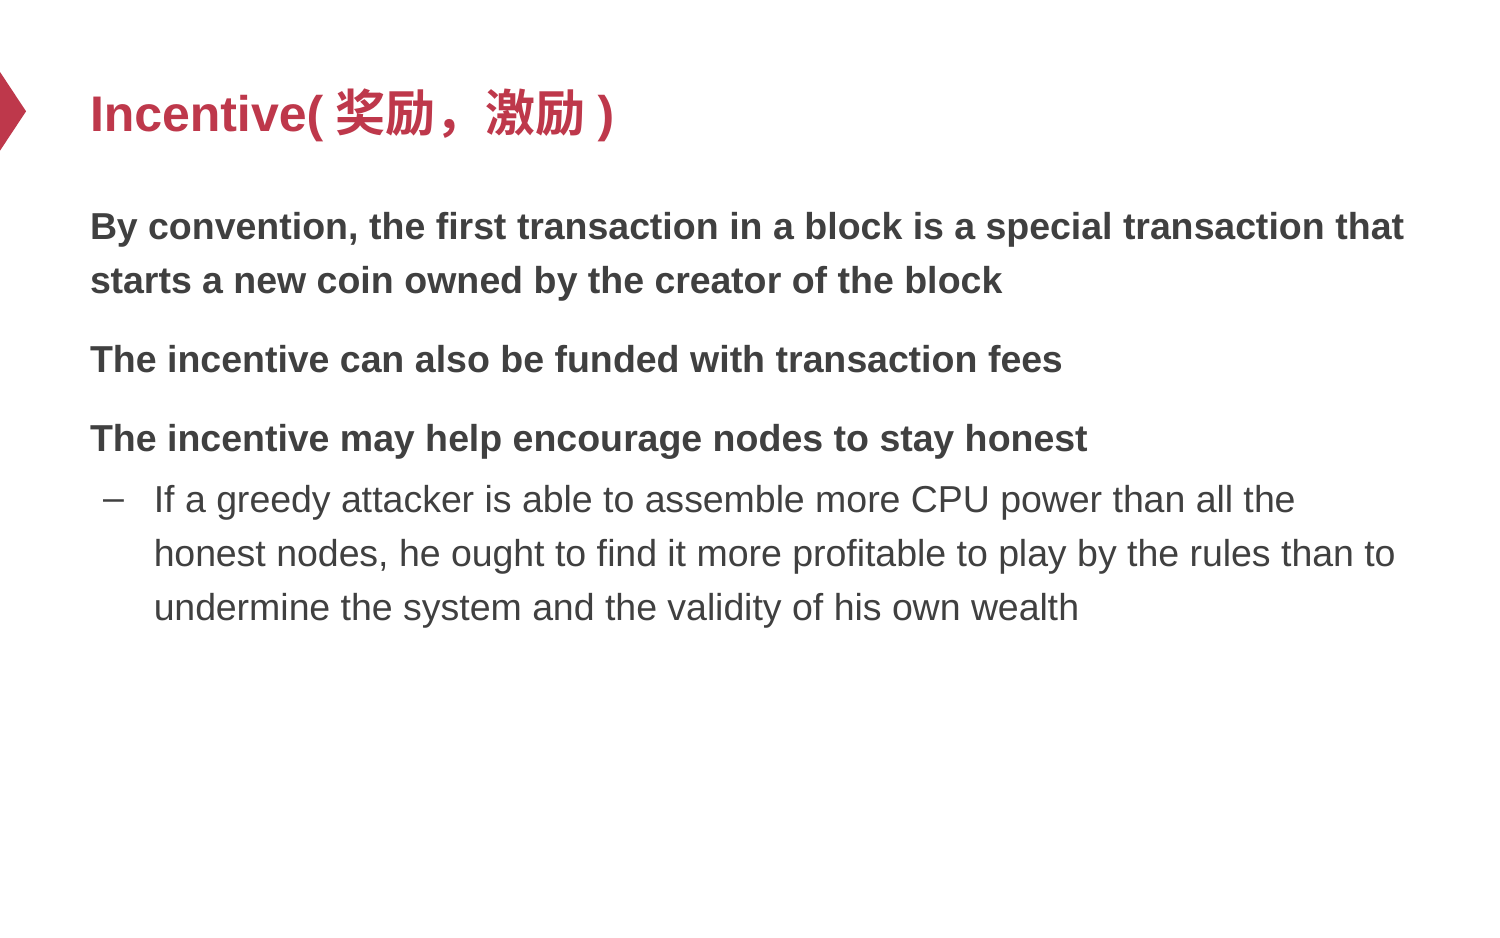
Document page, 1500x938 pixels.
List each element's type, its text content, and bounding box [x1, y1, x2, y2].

list By convention, the first transaction in a block is a special transaction that starts a new coin owned by the creator of the block The incentive can also be funded with transaction fees The incentive may help encourage nodes to stay honest If a greedy attacker is able to assemble more CPU power than all the honest nodes, he ought to find it more profitable to play by the rules than to undermine the system and the validity of his own wealth [75, 185, 1425, 804]
title Incentive(奖励，激励) [75, 37, 1425, 185]
